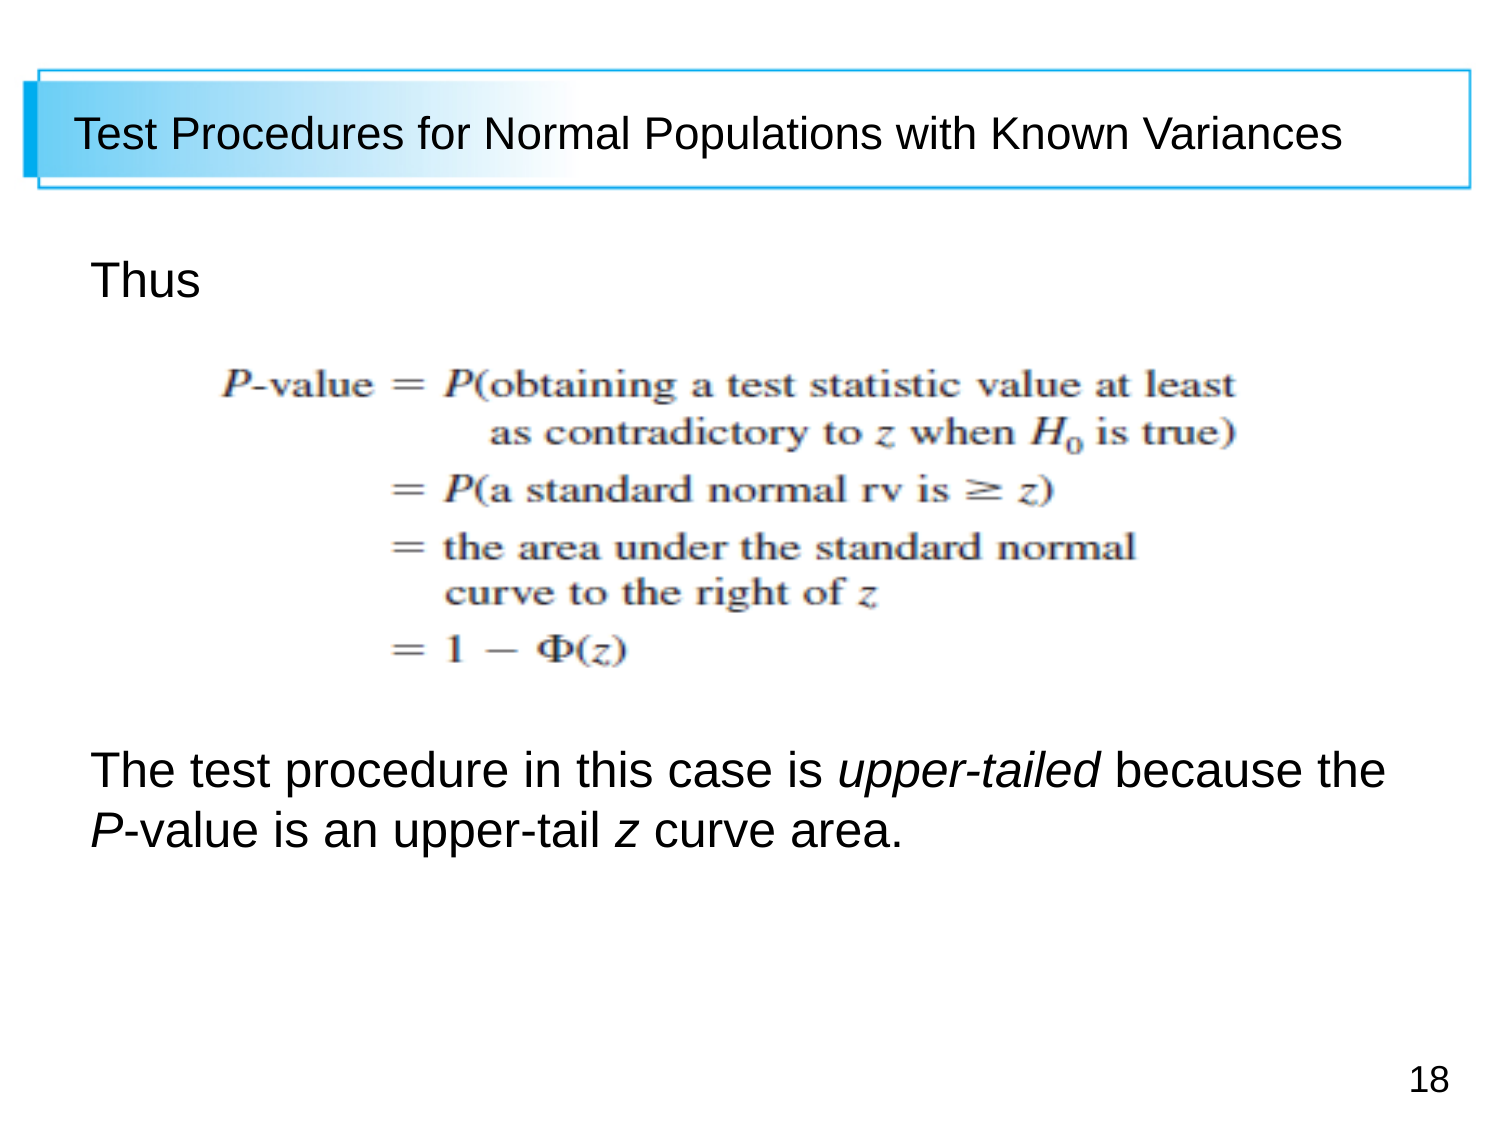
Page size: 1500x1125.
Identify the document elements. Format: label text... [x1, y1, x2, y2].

picture [207, 360, 1260, 673]
picture [1409, 62, 1476, 137]
list Thus The test procedure in this case is upper-tailed because the P-value is an upper-tail z curve area. [75, 239, 1425, 1103]
title Test Procedures for Normal Populations with Known Variances [58, 37, 1409, 225]
picture [14, 62, 58, 200]
text_box [1341, 137, 1480, 221]
